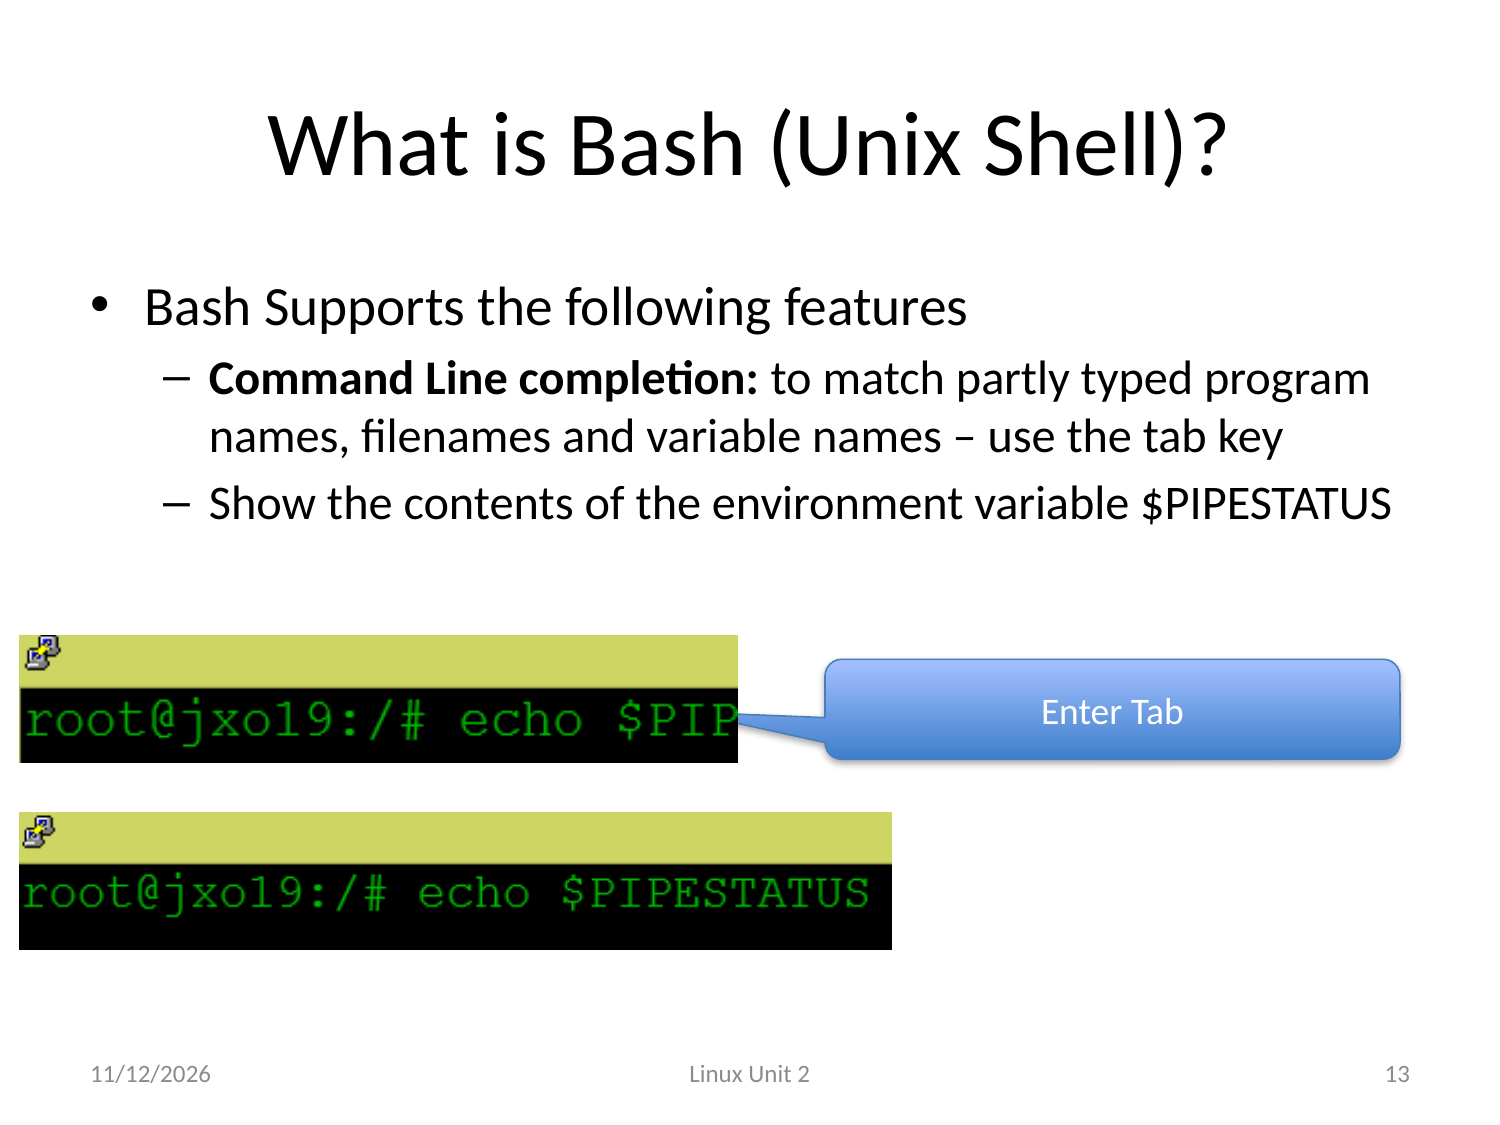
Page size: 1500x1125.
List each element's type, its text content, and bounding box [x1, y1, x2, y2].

text_box Enter Tab [742, 658, 1401, 761]
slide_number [75, 1042, 425, 1103]
picture [19, 635, 738, 763]
picture [19, 812, 892, 951]
footer Linux Unit 2 [512, 1042, 988, 1103]
list Bash Supports the following features Command Line completion: to match partly typed program names, filenames and variable names – use the tab key Show the contents of the environment variable $PIPESTATUS [75, 262, 1463, 613]
slide_number 13 [1074, 1042, 1425, 1103]
title What is Bash (Unix Shell)? [75, 45, 1425, 233]
